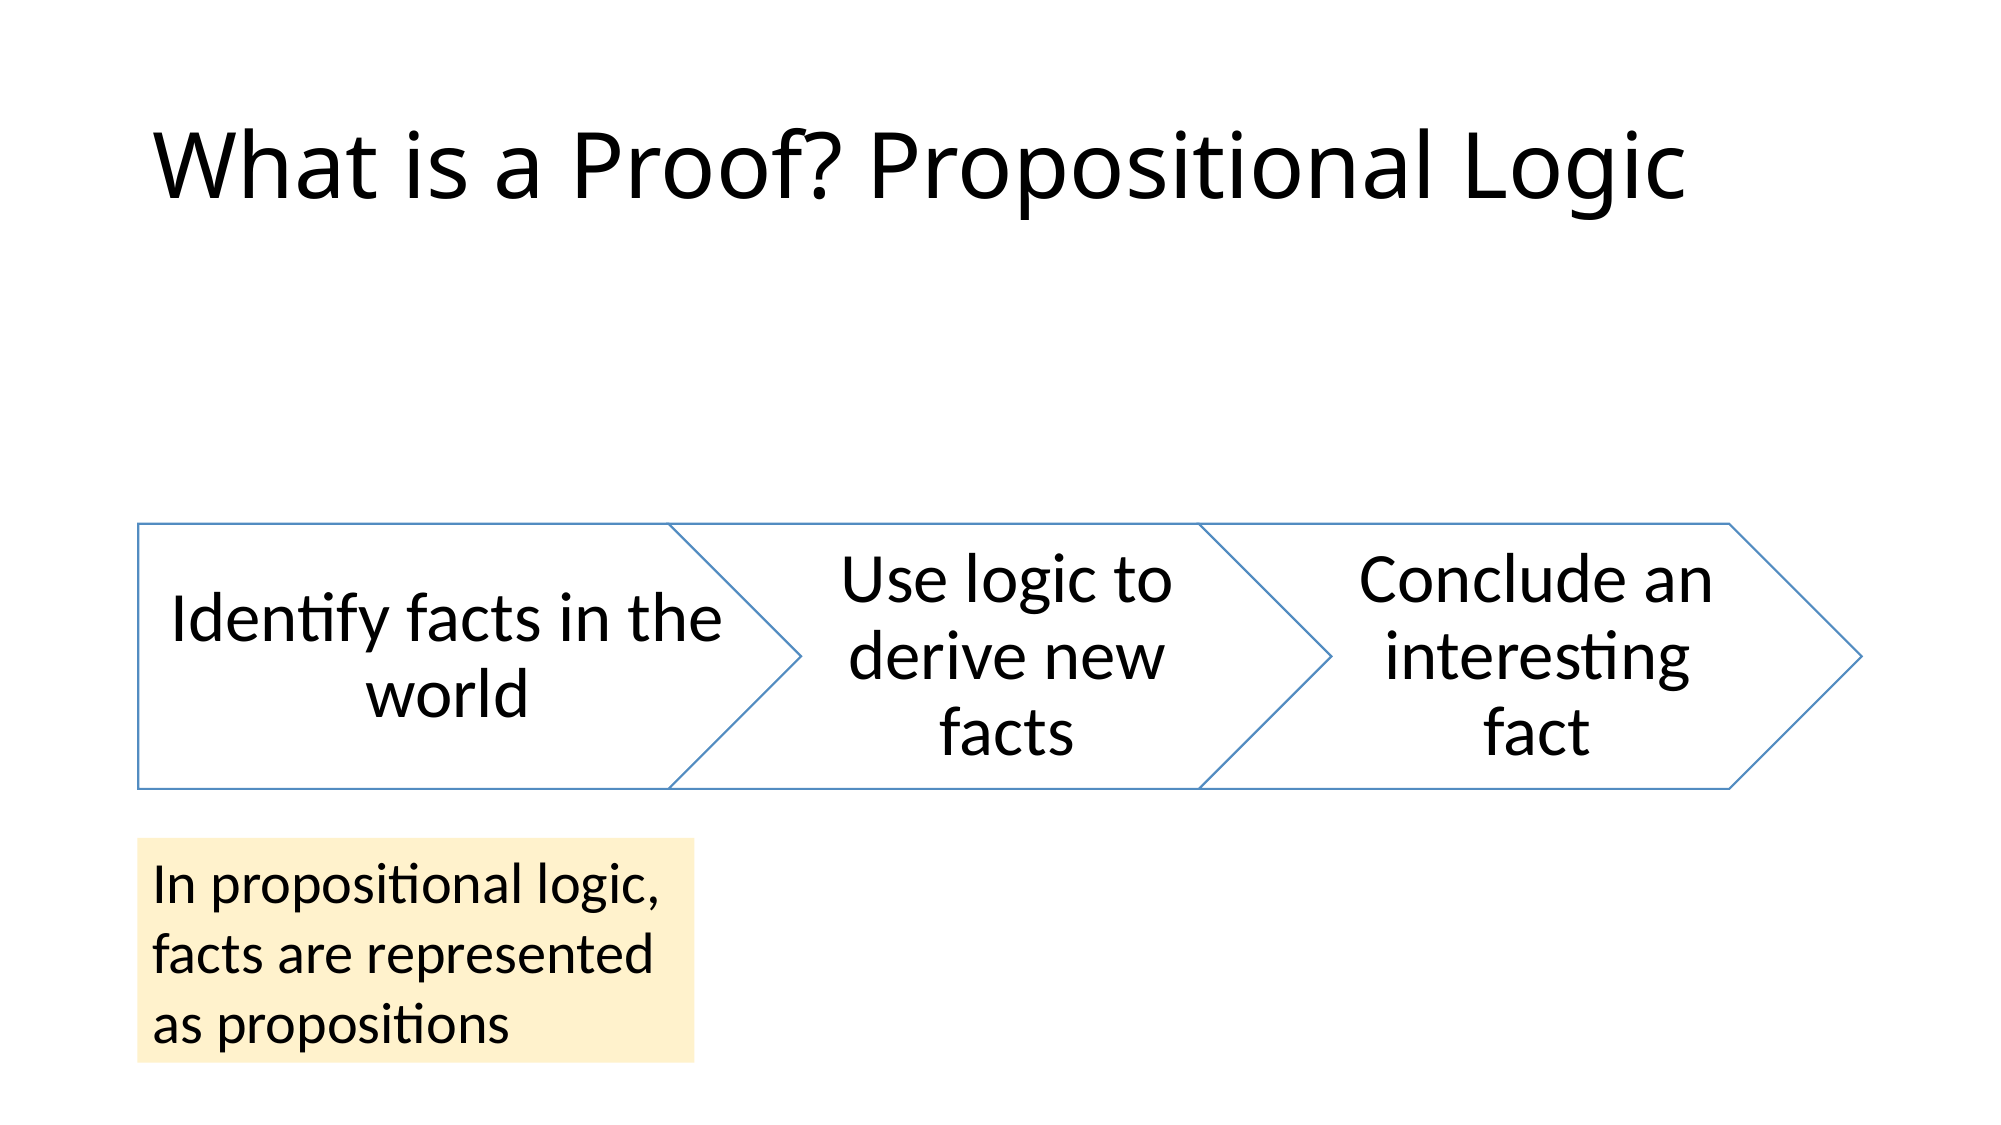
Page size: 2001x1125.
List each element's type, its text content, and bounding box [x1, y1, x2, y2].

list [137, 299, 1863, 1014]
title What is a Proof? Propositional Logic [137, 59, 1863, 278]
text_box In propositional logic, facts are represented as propositions [137, 1014, 695, 1063]
